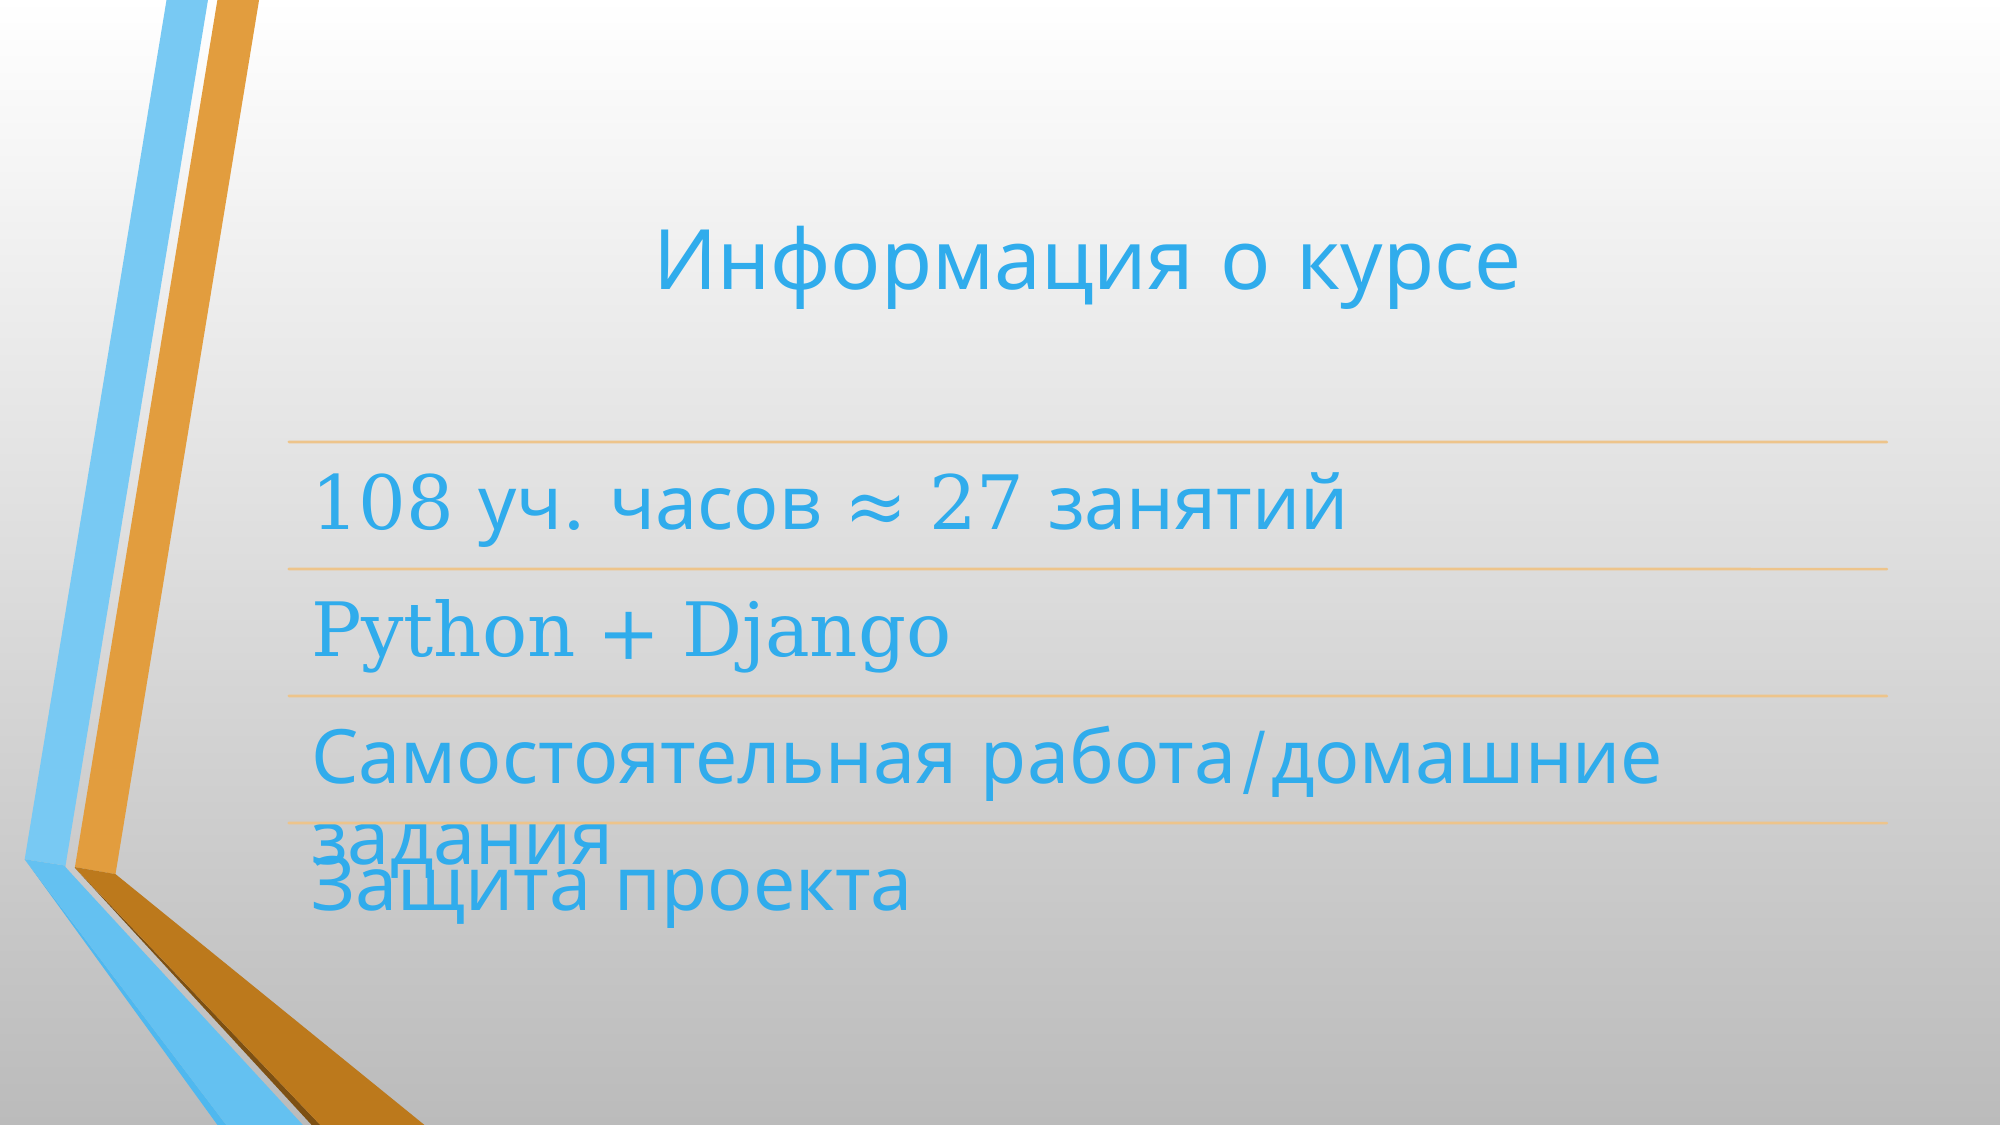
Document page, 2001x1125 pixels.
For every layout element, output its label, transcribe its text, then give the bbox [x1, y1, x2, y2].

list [288, 441, 1888, 951]
title Информация о курсе [288, 112, 1887, 400]
